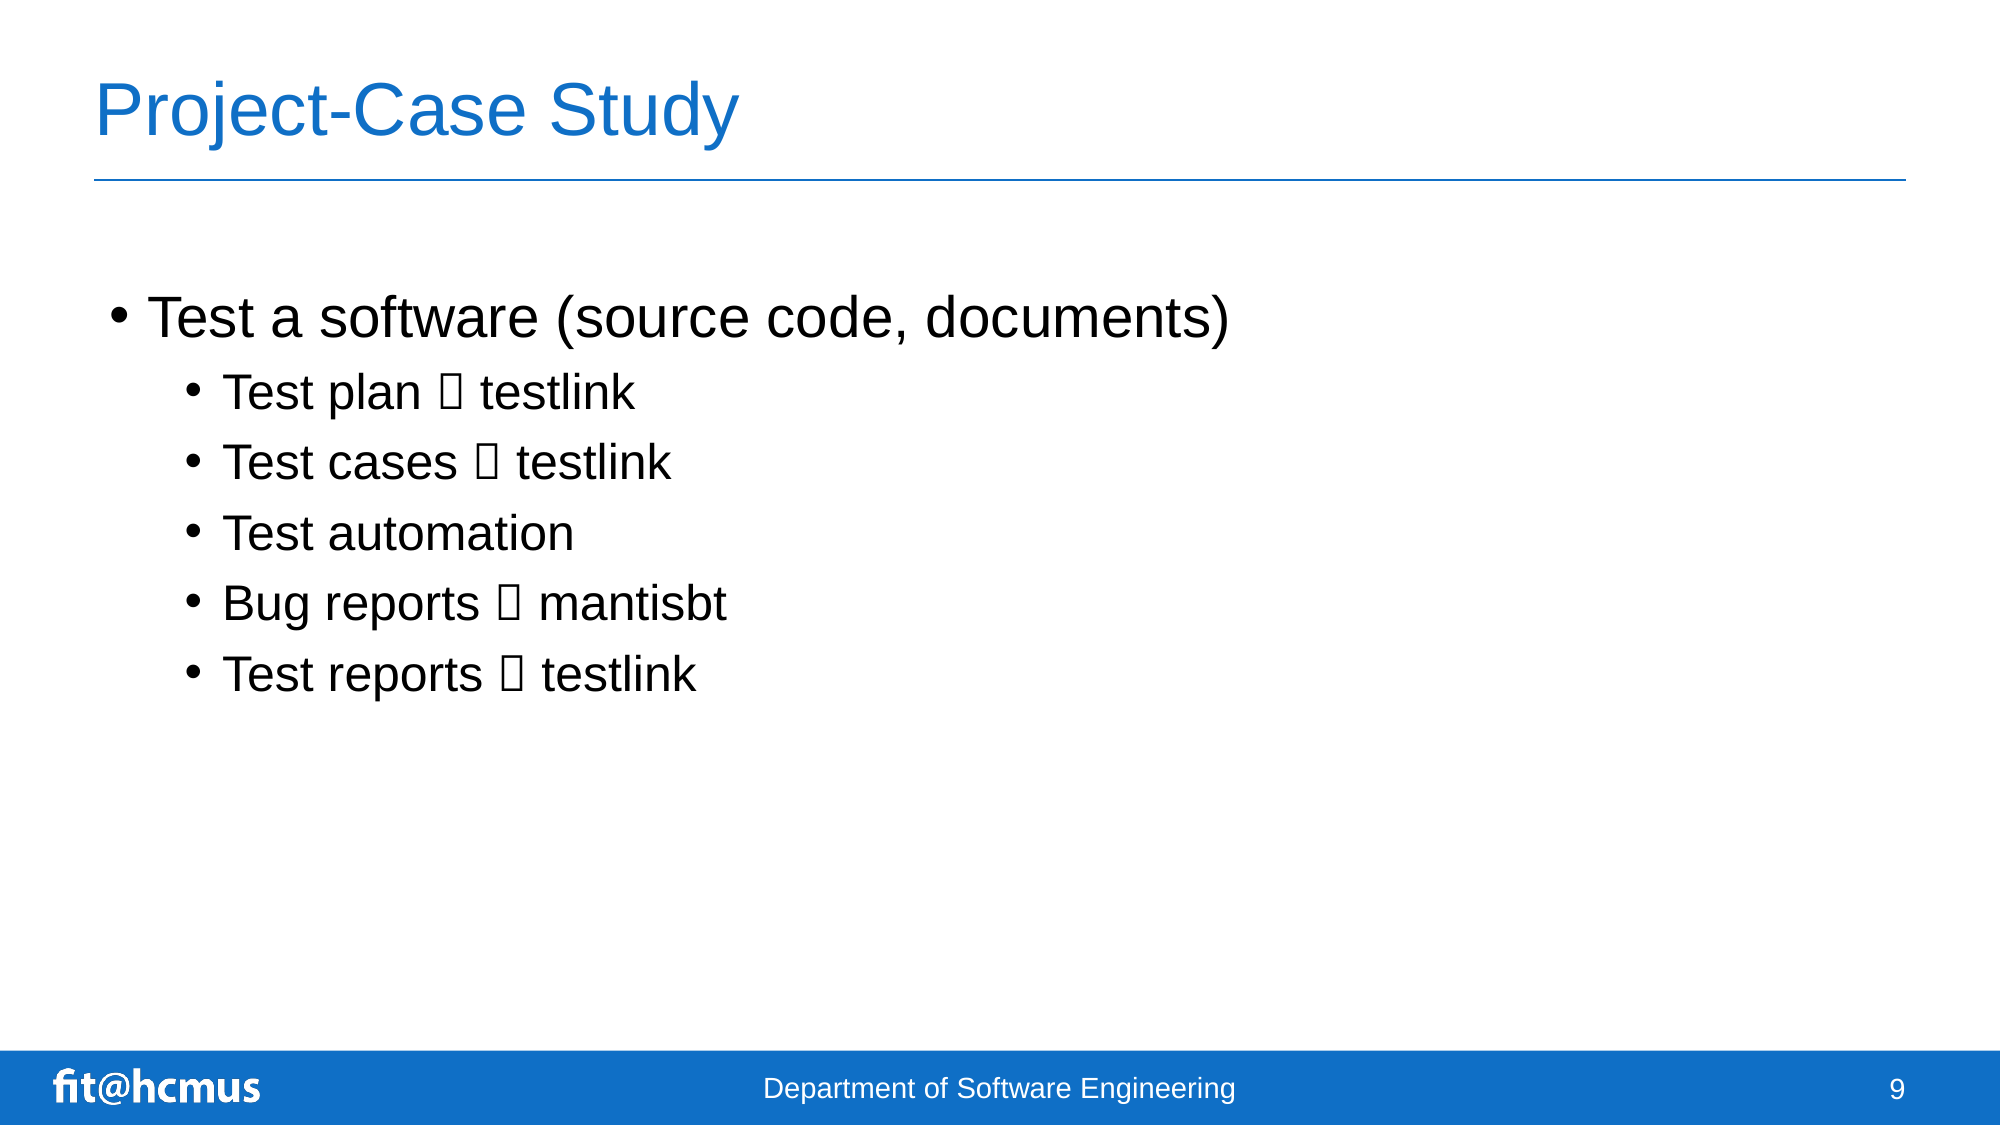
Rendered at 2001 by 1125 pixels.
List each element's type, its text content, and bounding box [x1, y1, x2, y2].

title Project-Case Study [94, 33, 1906, 178]
footer Department of Software Engineering [666, 1049, 1334, 1124]
picture [53, 1068, 260, 1105]
slide_number 9 [1799, 1050, 1906, 1125]
list Test a software (source code, documents) Test plan  testlink Test cases  testlink Test automation Bug reports  mantisbt Test reports  testlink [94, 271, 1906, 1004]
